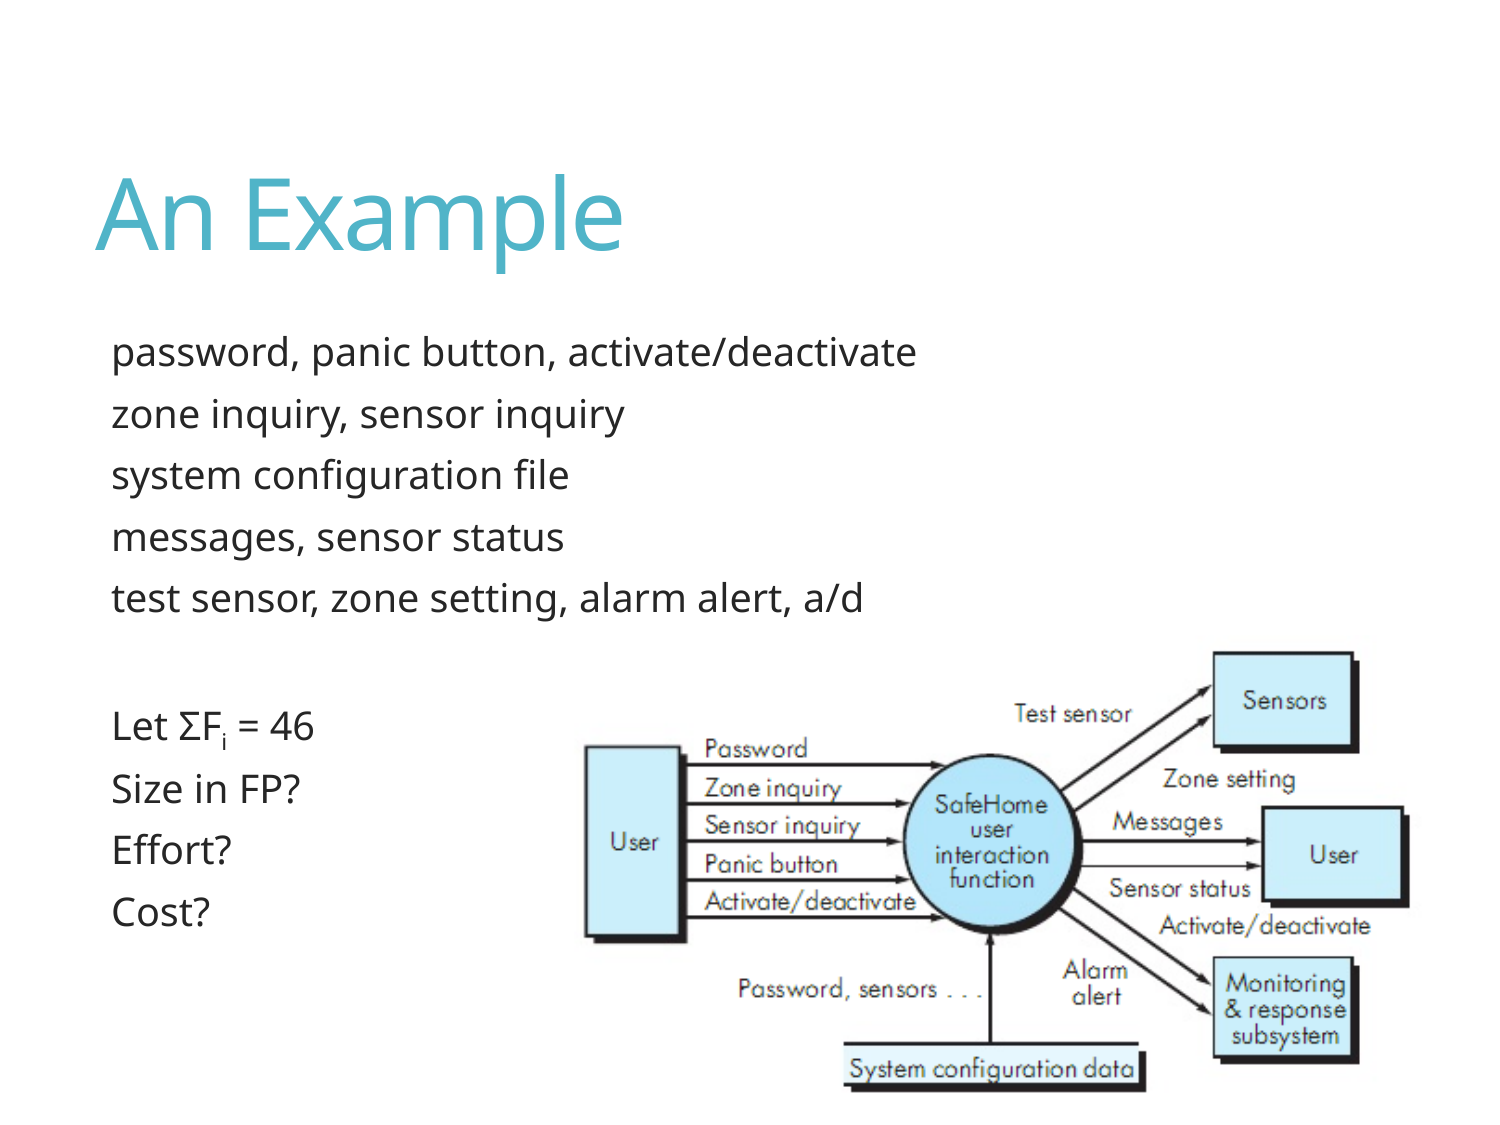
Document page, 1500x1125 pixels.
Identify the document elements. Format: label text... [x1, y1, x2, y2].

title An Example [80, 81, 1407, 354]
list password, panic button, activate/deactivate zone inquiry, sensor inquiry system configuration file messages, sensor status test sensor, zone setting, alarm alert, a/d Let ΣFi = 46 Size in FP? Effort? Cost? [83, 326, 1407, 945]
picture [538, 635, 1476, 1113]
